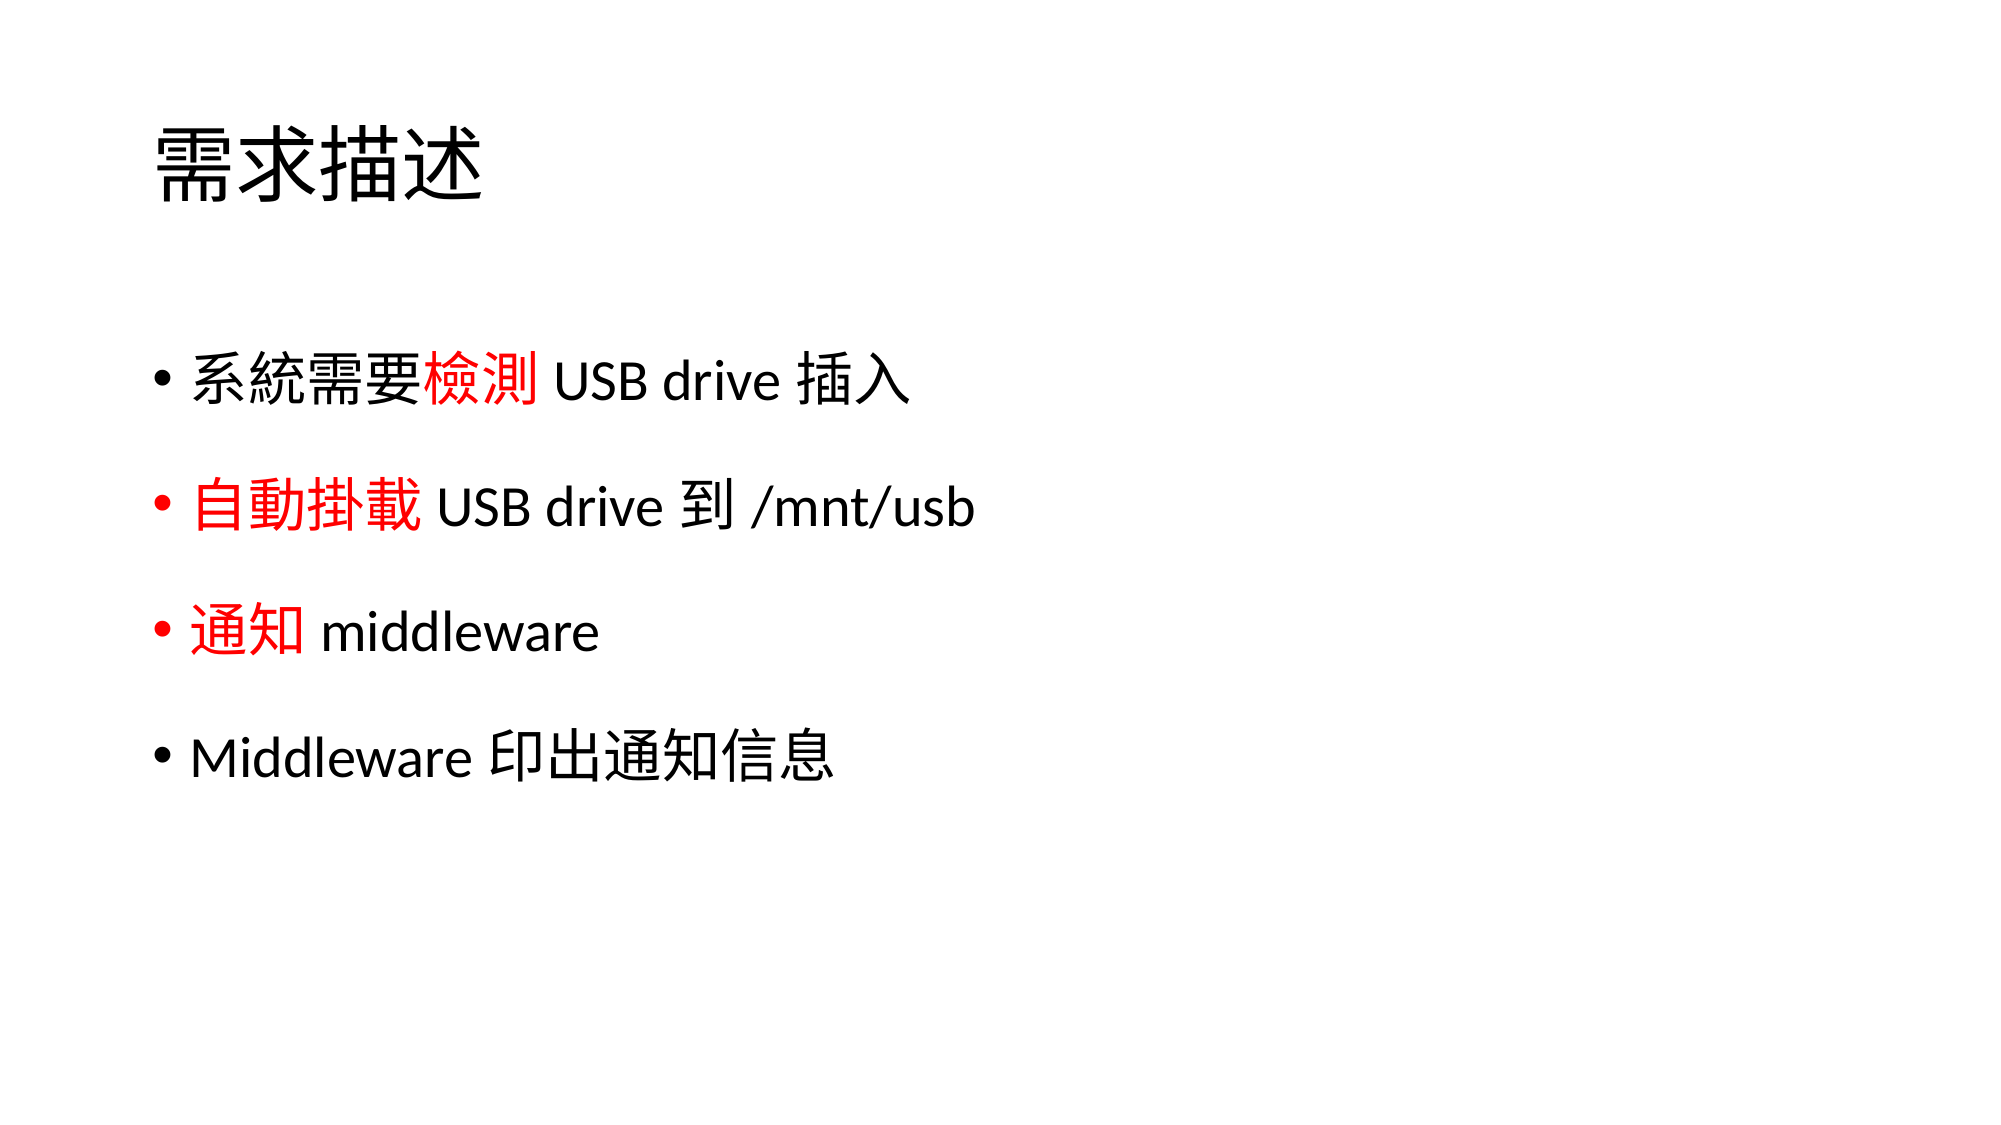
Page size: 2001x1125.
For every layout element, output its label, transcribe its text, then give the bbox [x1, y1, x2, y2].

list 系統需要檢測USB drive插入 自動掛載USB drive到/mnt/usb 通知middleware Middleware印出通知信息 [137, 299, 1863, 1014]
title 需求描述 [137, 59, 1863, 278]
